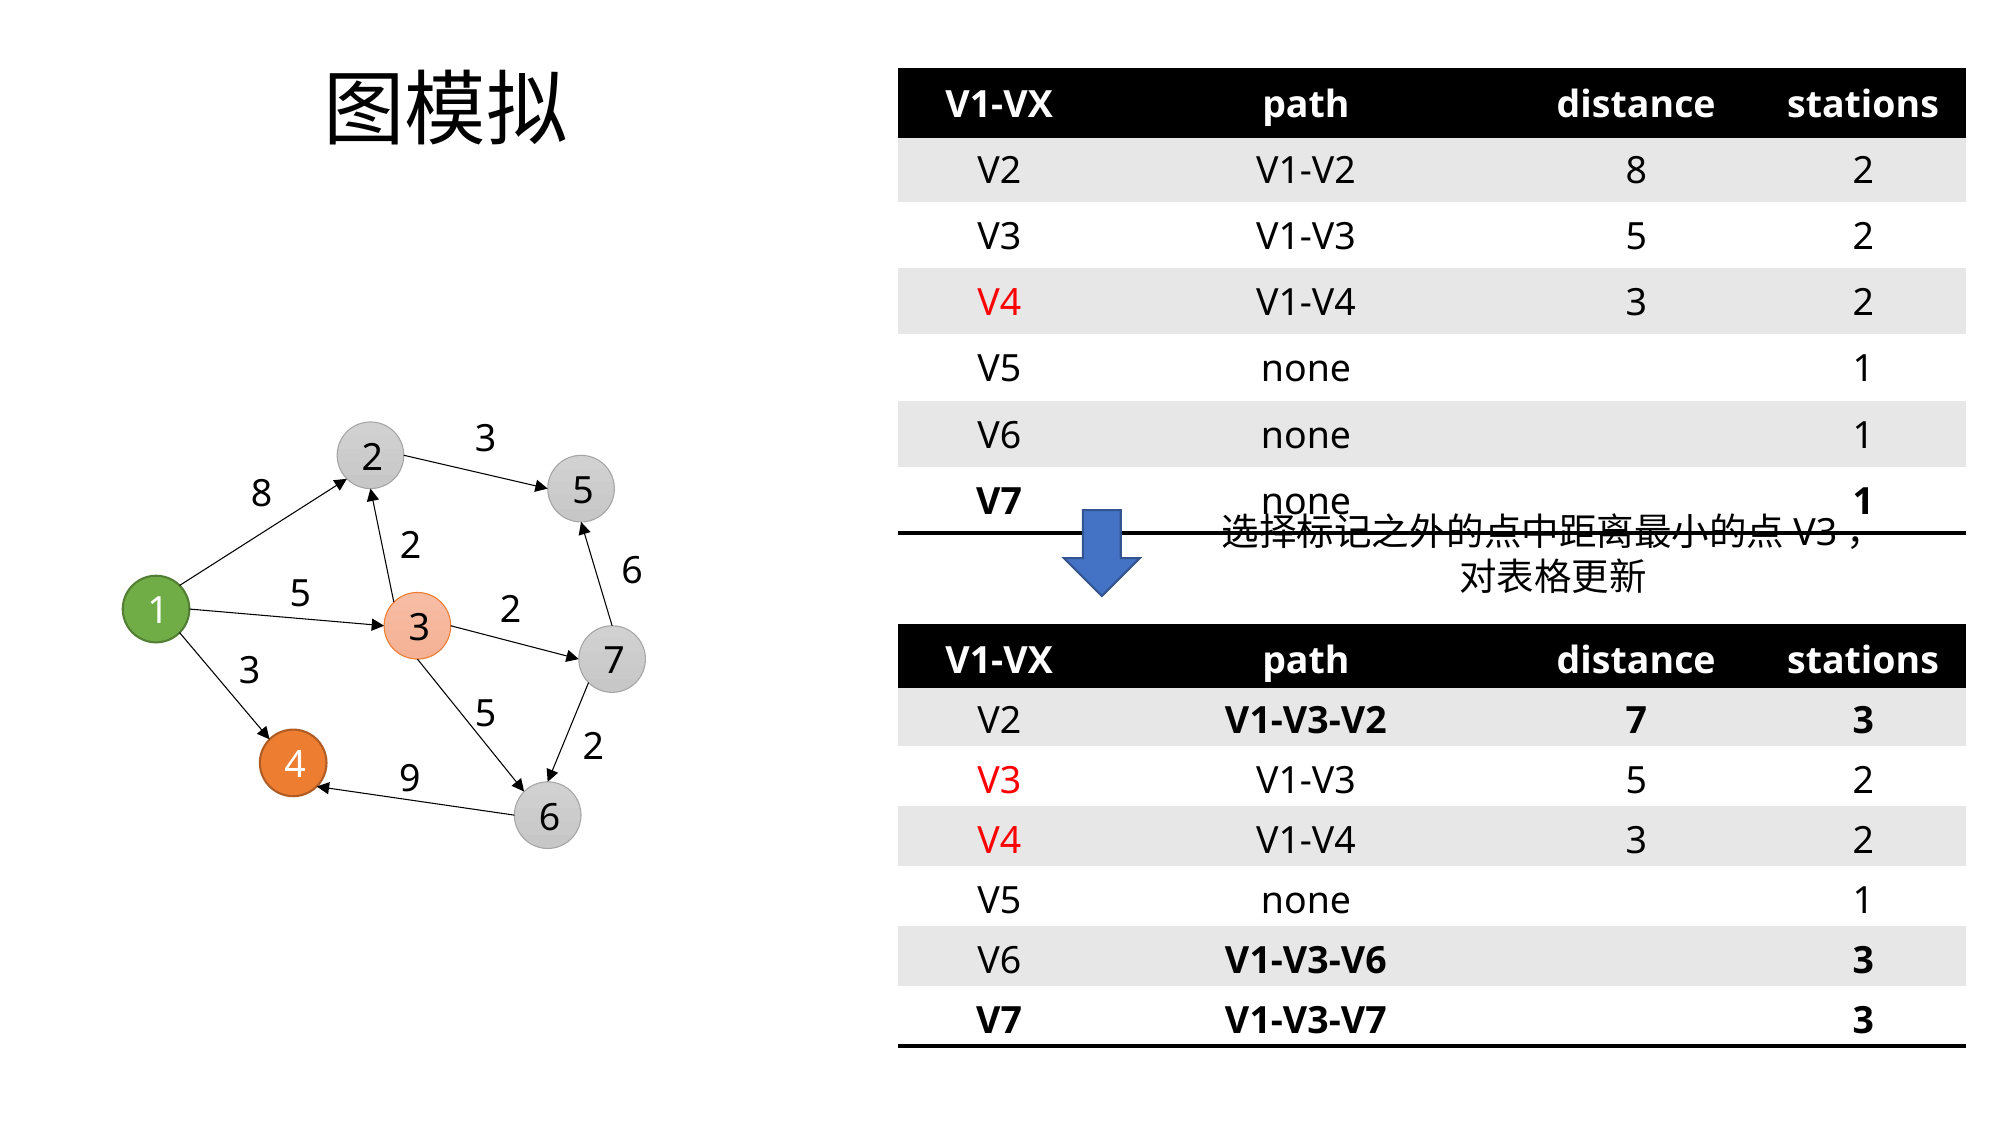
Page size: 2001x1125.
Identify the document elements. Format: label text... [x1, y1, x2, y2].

title 图模拟 [137, 59, 755, 164]
text_box 选择标记之外的点中距离最小的点V3，对表格更新 [1199, 500, 1907, 606]
text_box [1061, 509, 1143, 598]
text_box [122, 406, 658, 849]
